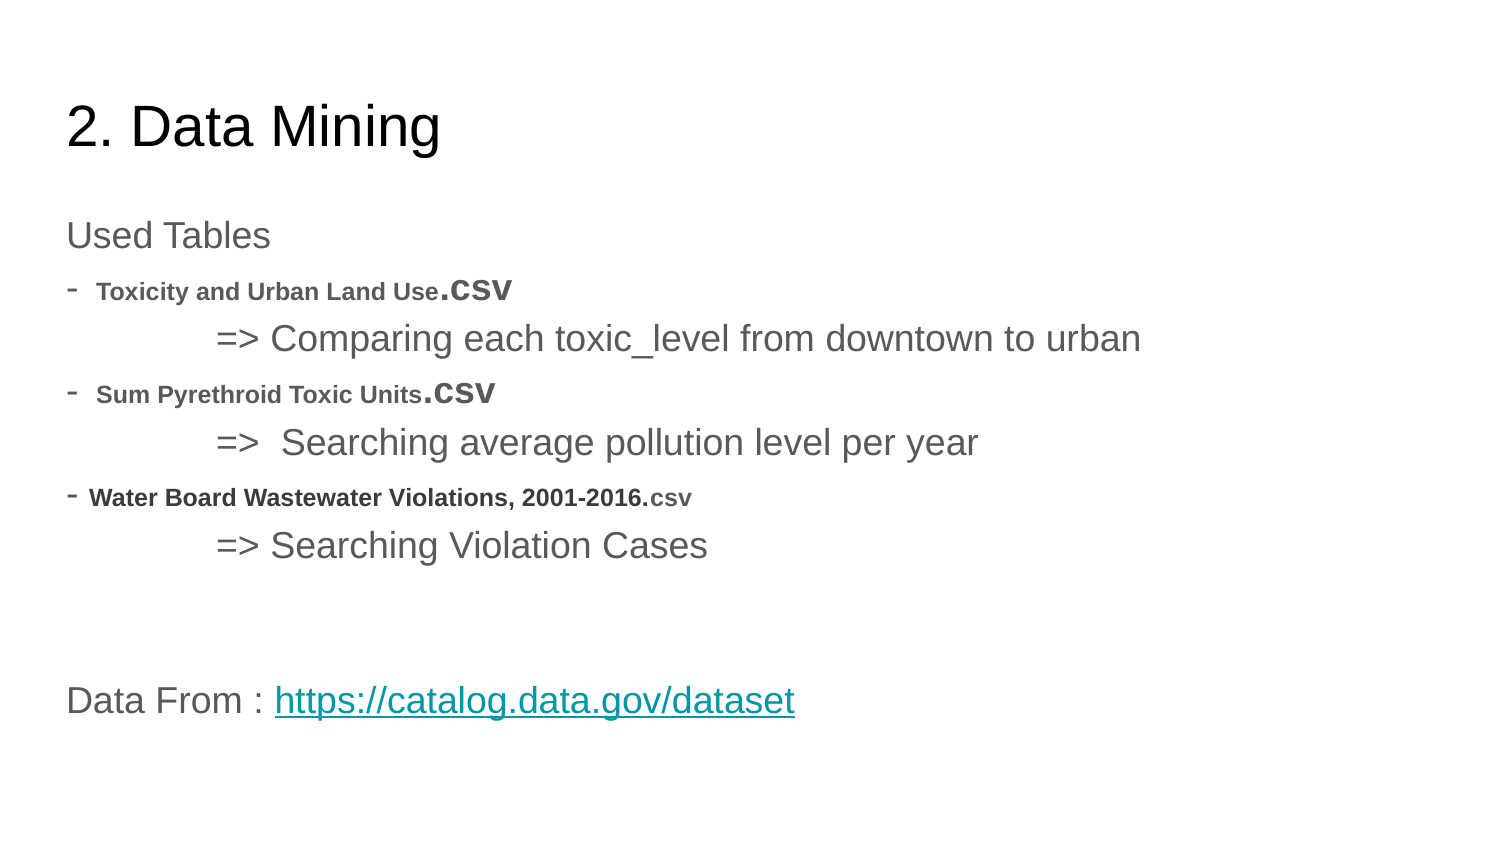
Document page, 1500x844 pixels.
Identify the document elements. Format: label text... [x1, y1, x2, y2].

title 2. Data Mining [51, 72, 1449, 167]
list Used Tables - Toxicity and Urban Land Use.csv => Comparing each toxic_level from downtown to urban - Sum Pyrethroid Toxic Units.csv => Searching average pollution level per year - Water Board Wastewater Violations, 2001-2016.csv => Searching Violation Cases Data From : https://catalog.data.gov/dataset [51, 189, 1449, 780]
